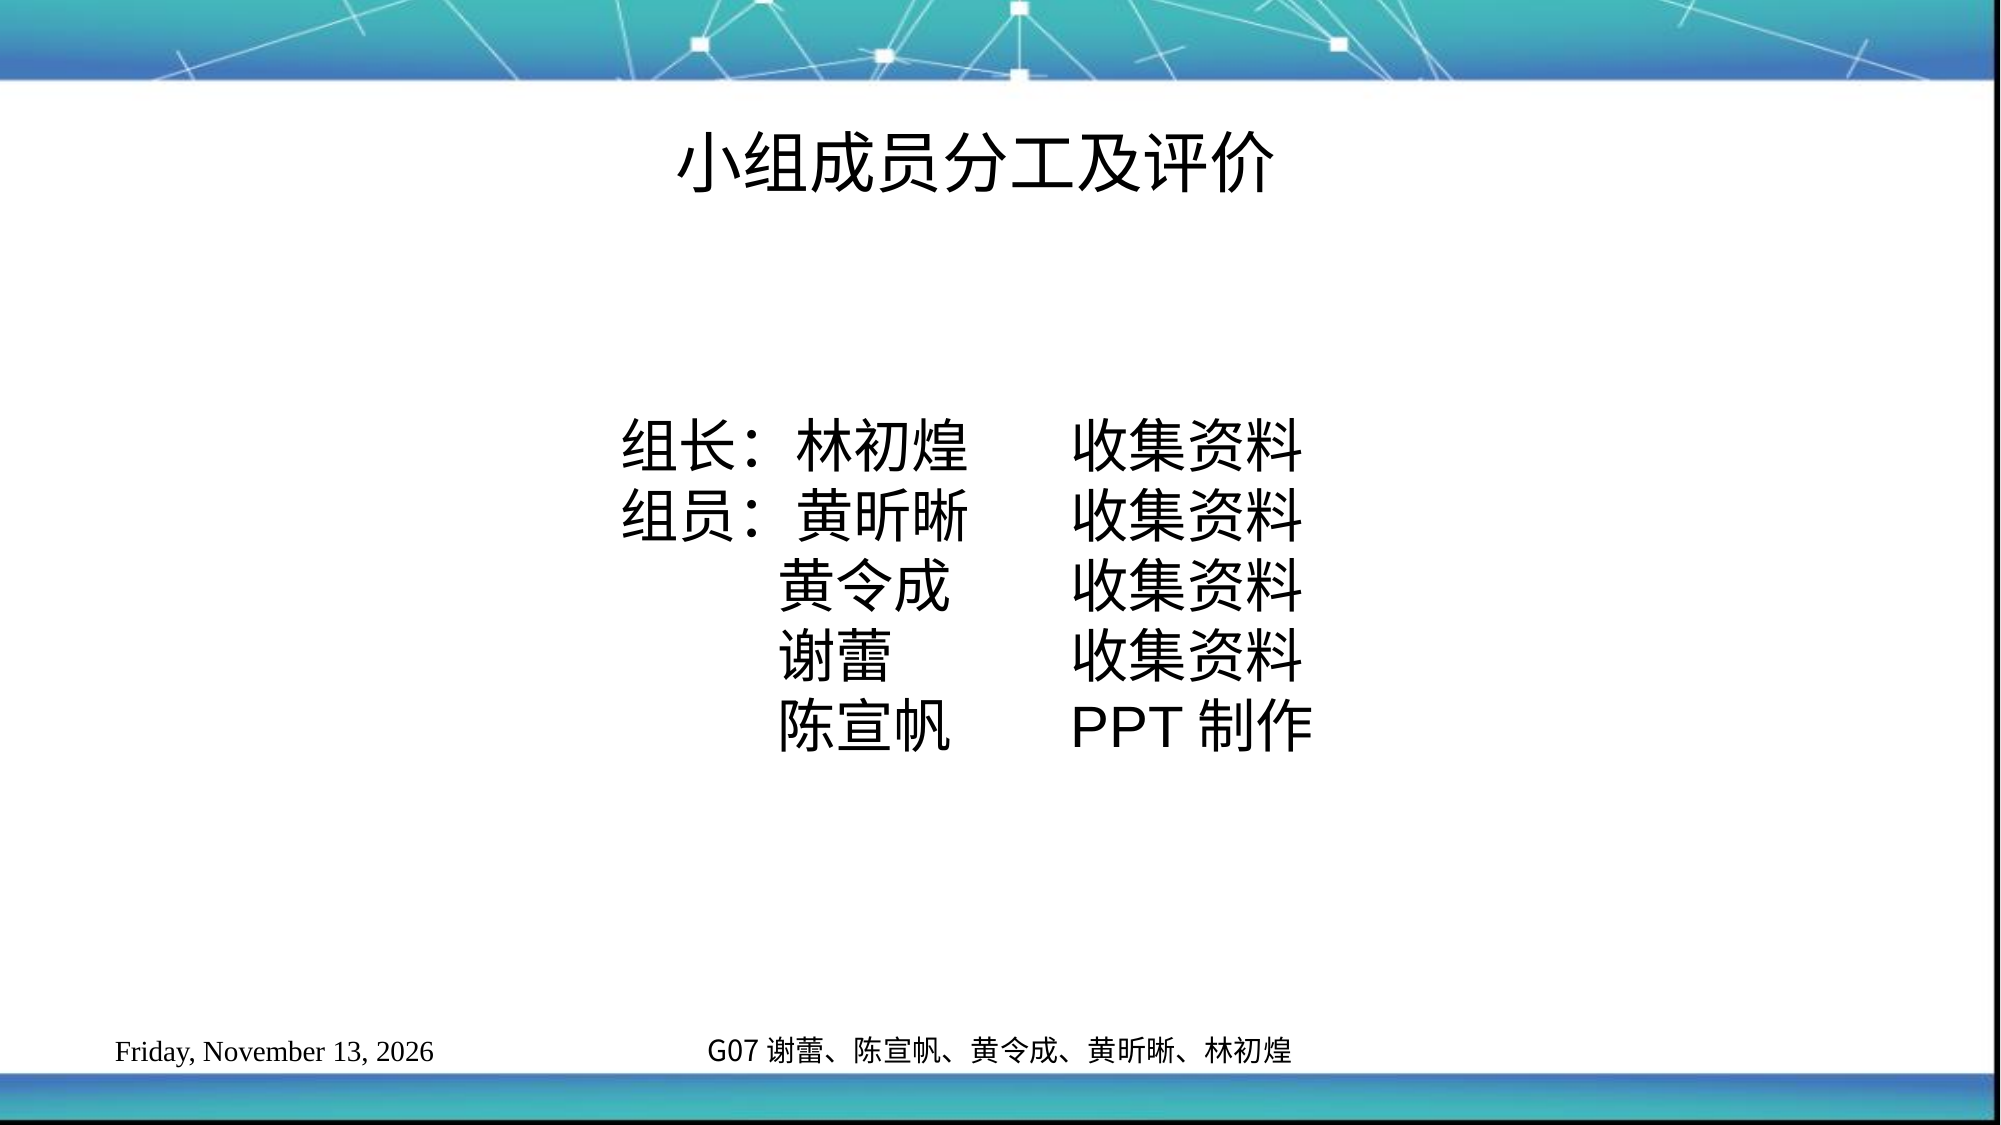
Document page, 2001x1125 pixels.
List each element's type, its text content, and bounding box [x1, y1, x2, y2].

picture [0, 0, 2001, 1125]
text_box 小组成员分工及评价 [517, 113, 1435, 209]
footer G07 谢蕾、陈宣帆、黄令成、黄昕晰、林初煌 [683, 1024, 1317, 1103]
text_box 组长：林初煌 收集资料 组员：黄昕晰 收集资料 黄令成 收集资料 谢蕾 收集资料 陈宣帆 PPT制作 [605, 402, 1395, 767]
slide_number [1433, 1024, 1901, 1103]
slide_number [99, 1024, 567, 1103]
